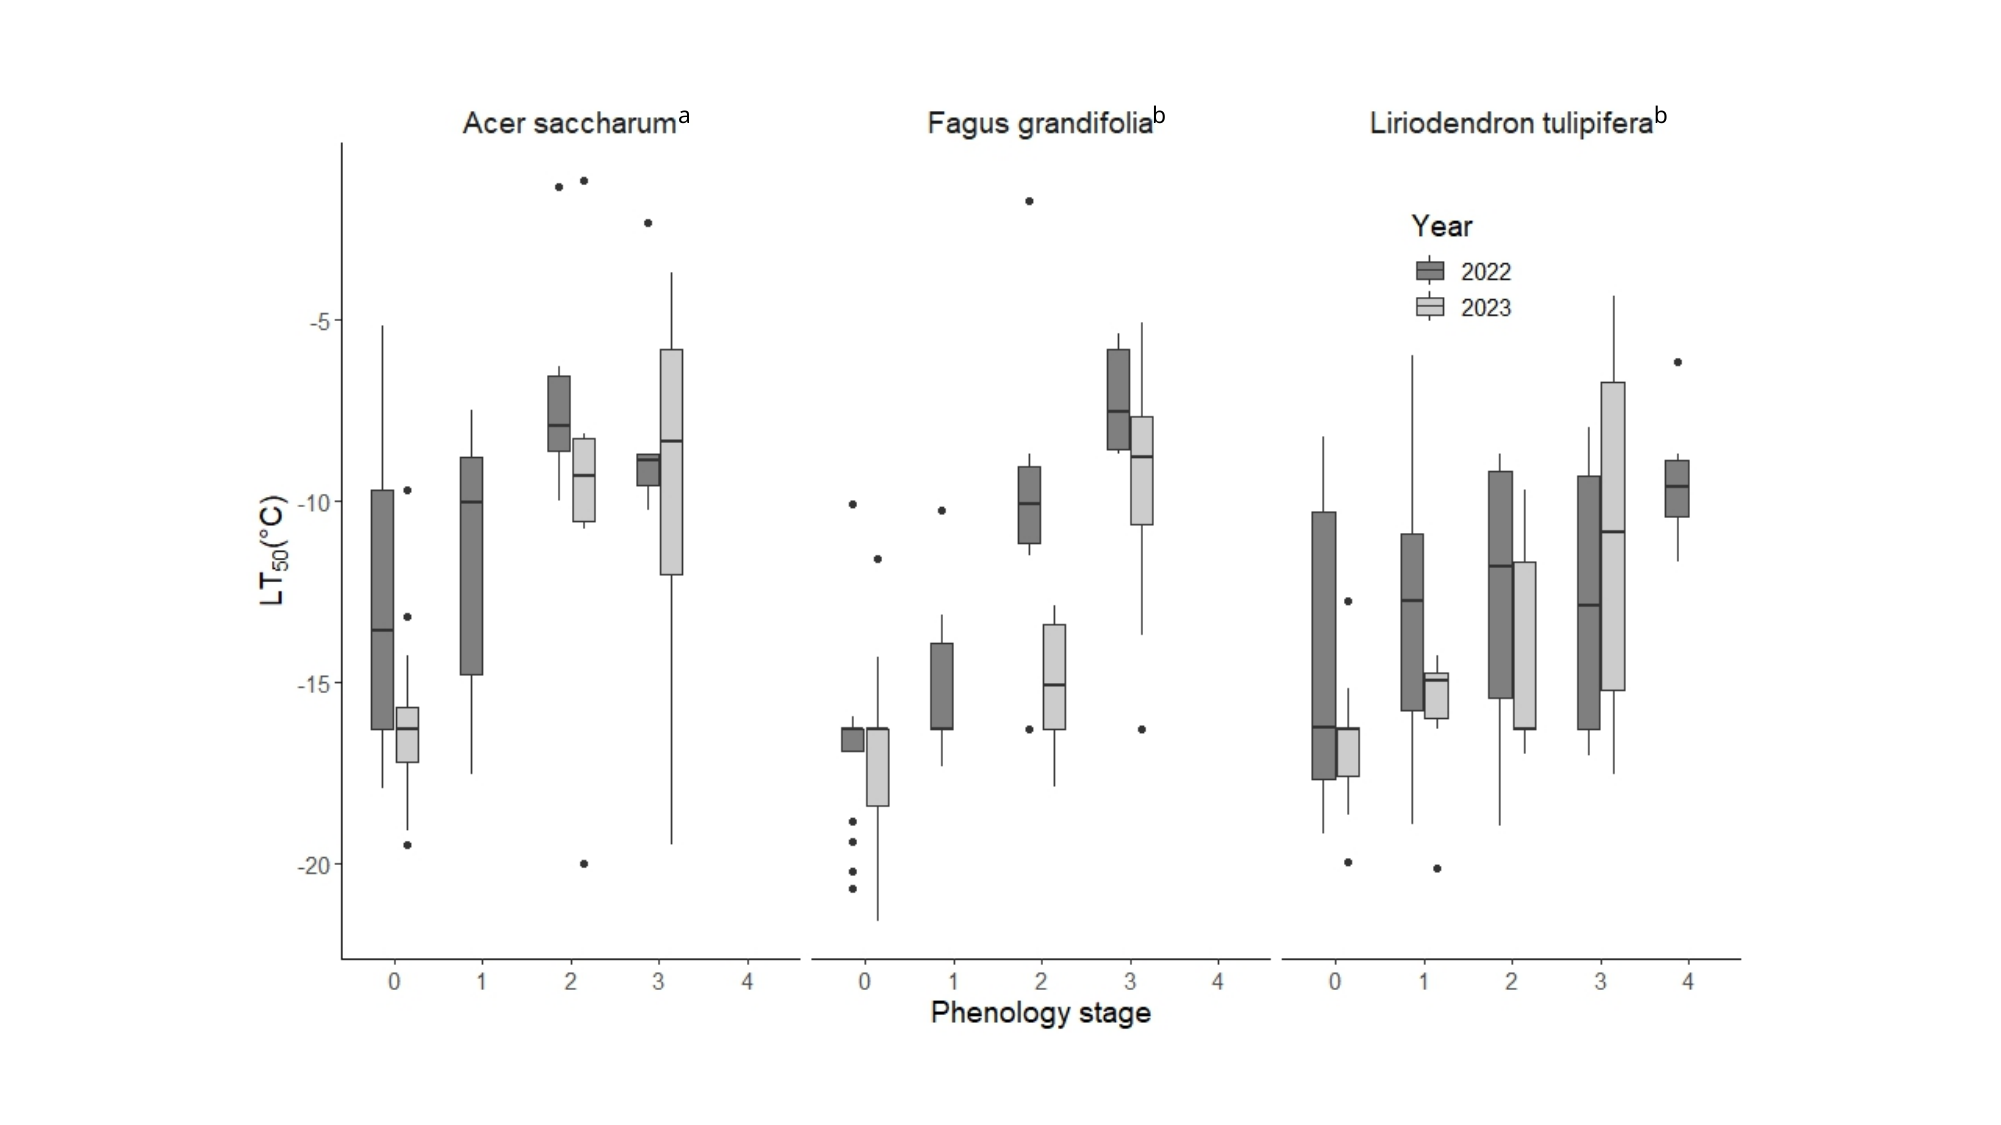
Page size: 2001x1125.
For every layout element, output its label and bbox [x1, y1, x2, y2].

picture [245, 84, 1755, 1041]
